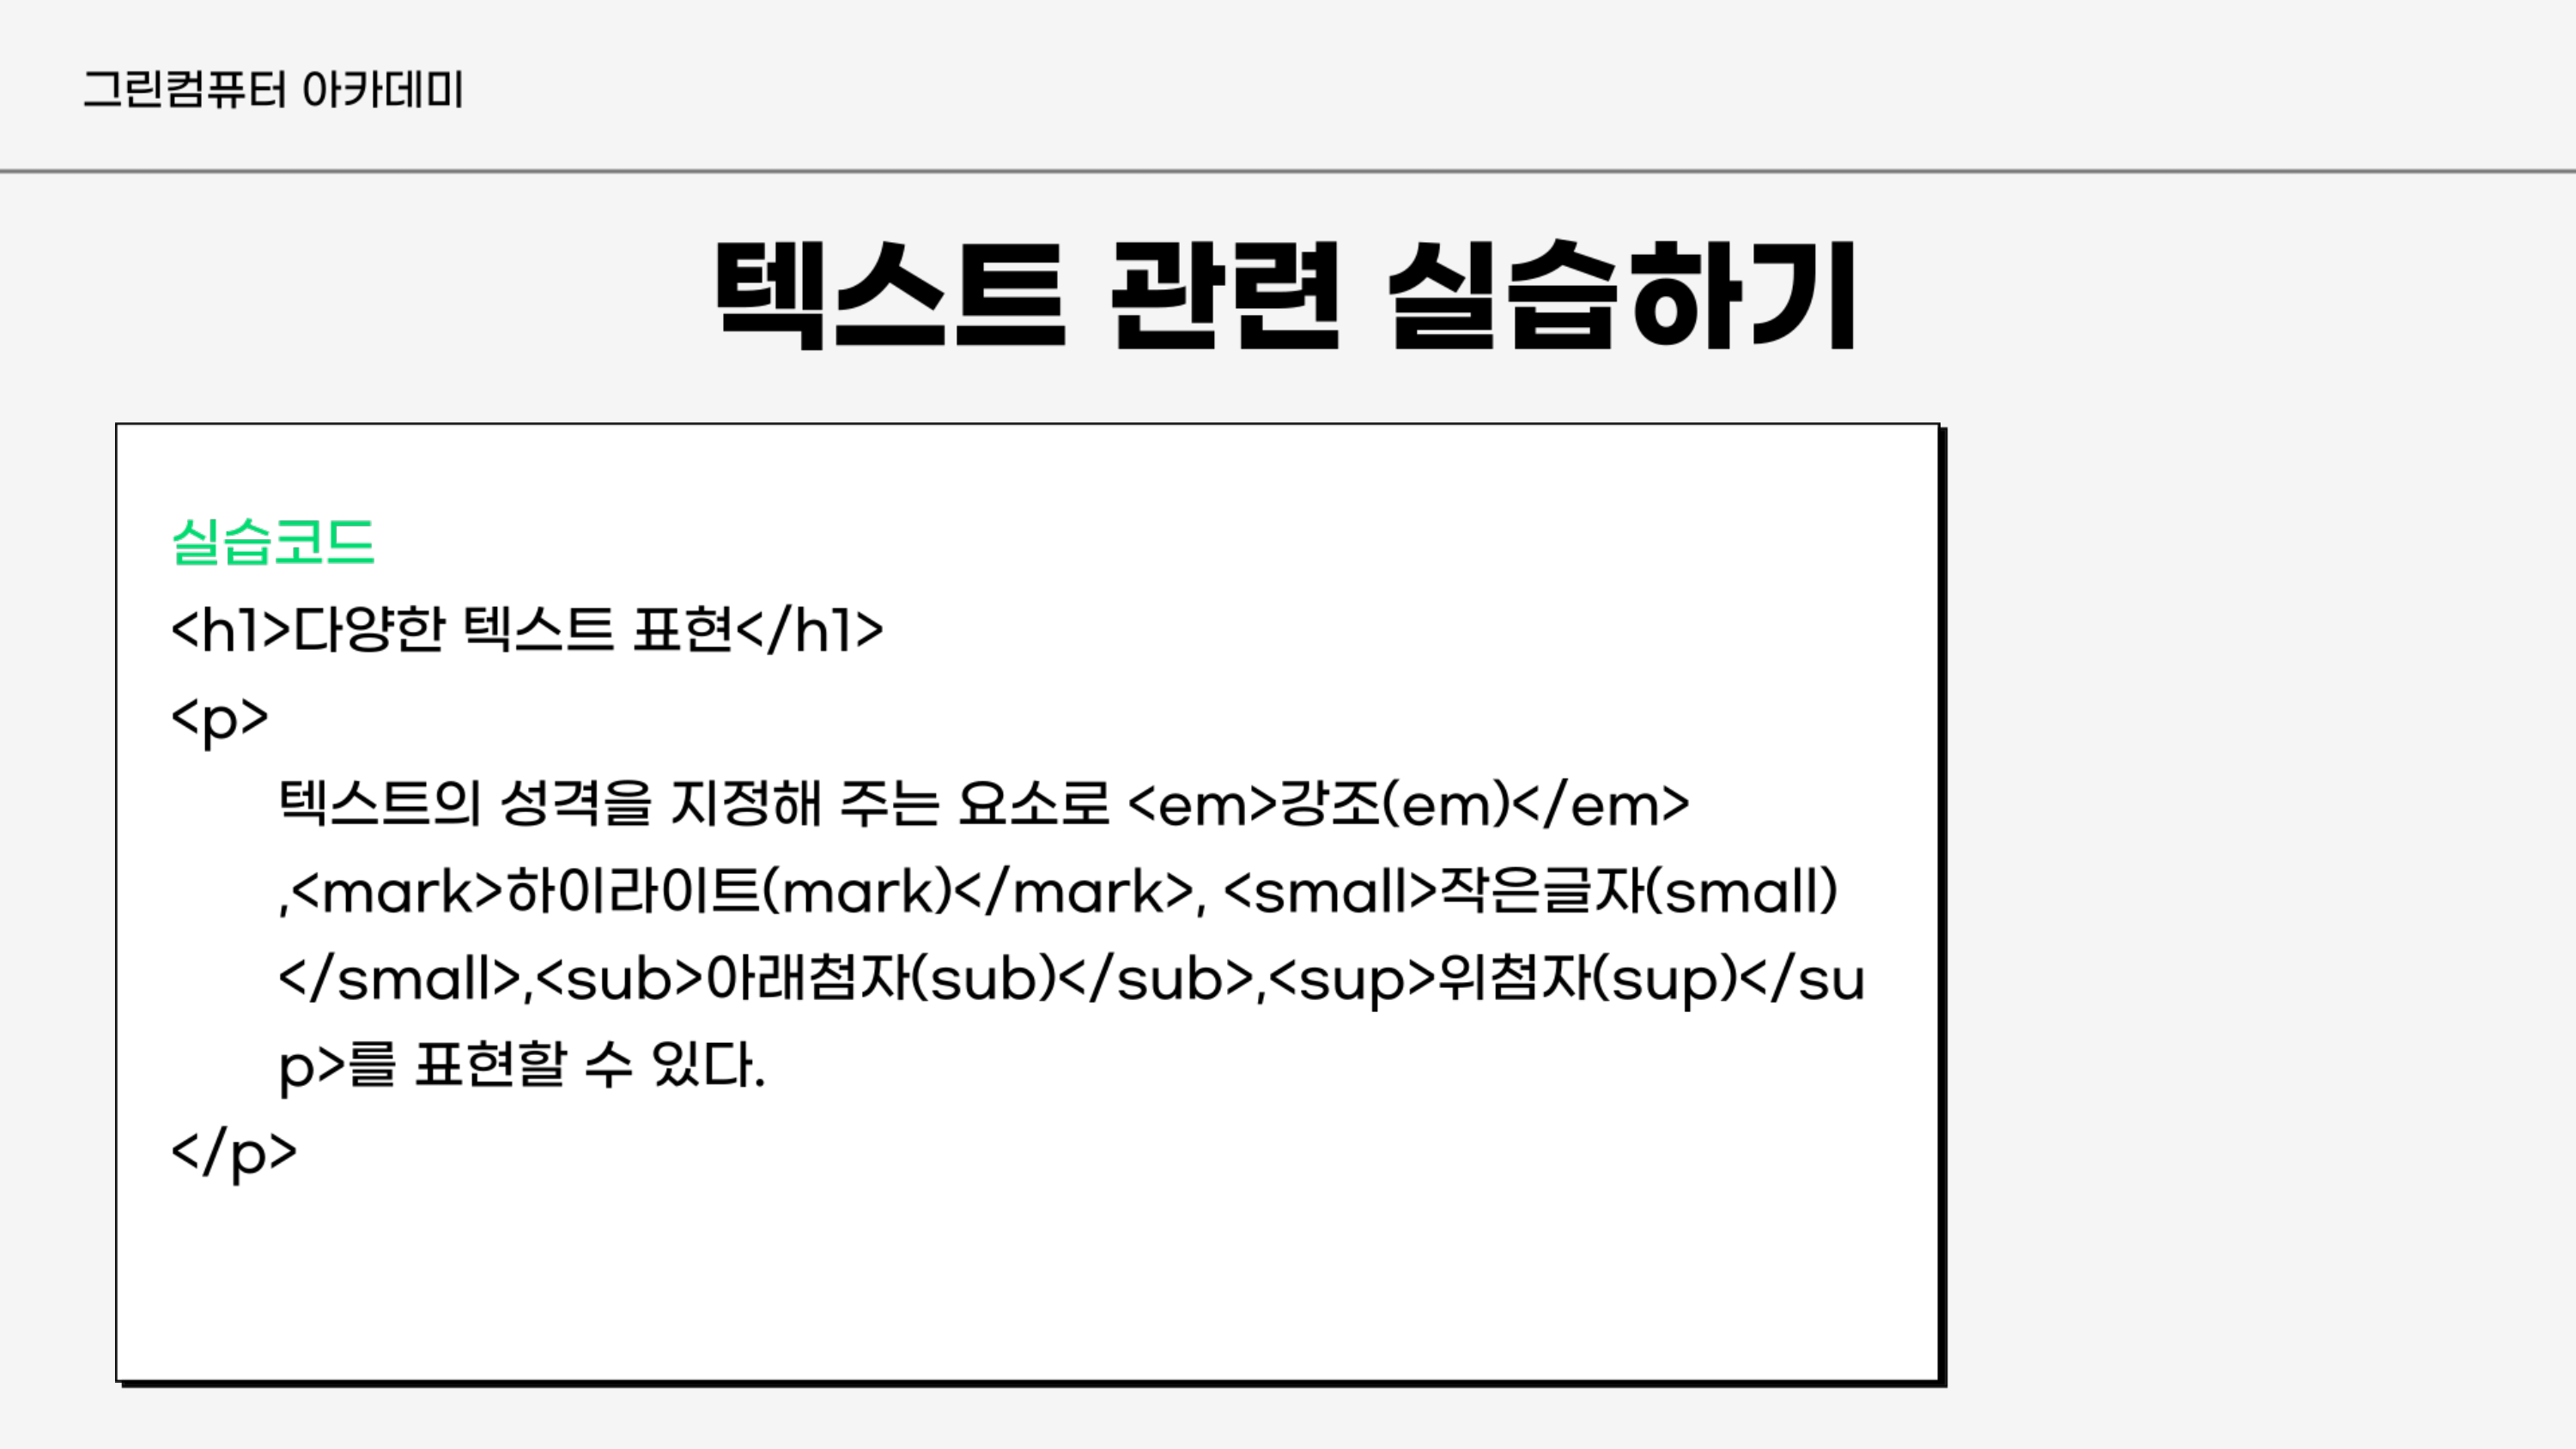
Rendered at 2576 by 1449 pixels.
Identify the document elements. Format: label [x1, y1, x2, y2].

picture [0, 179, 2576, 1449]
picture [0, 0, 2576, 163]
text_box [115, 422, 1941, 1383]
text_box [0, 163, 2576, 179]
